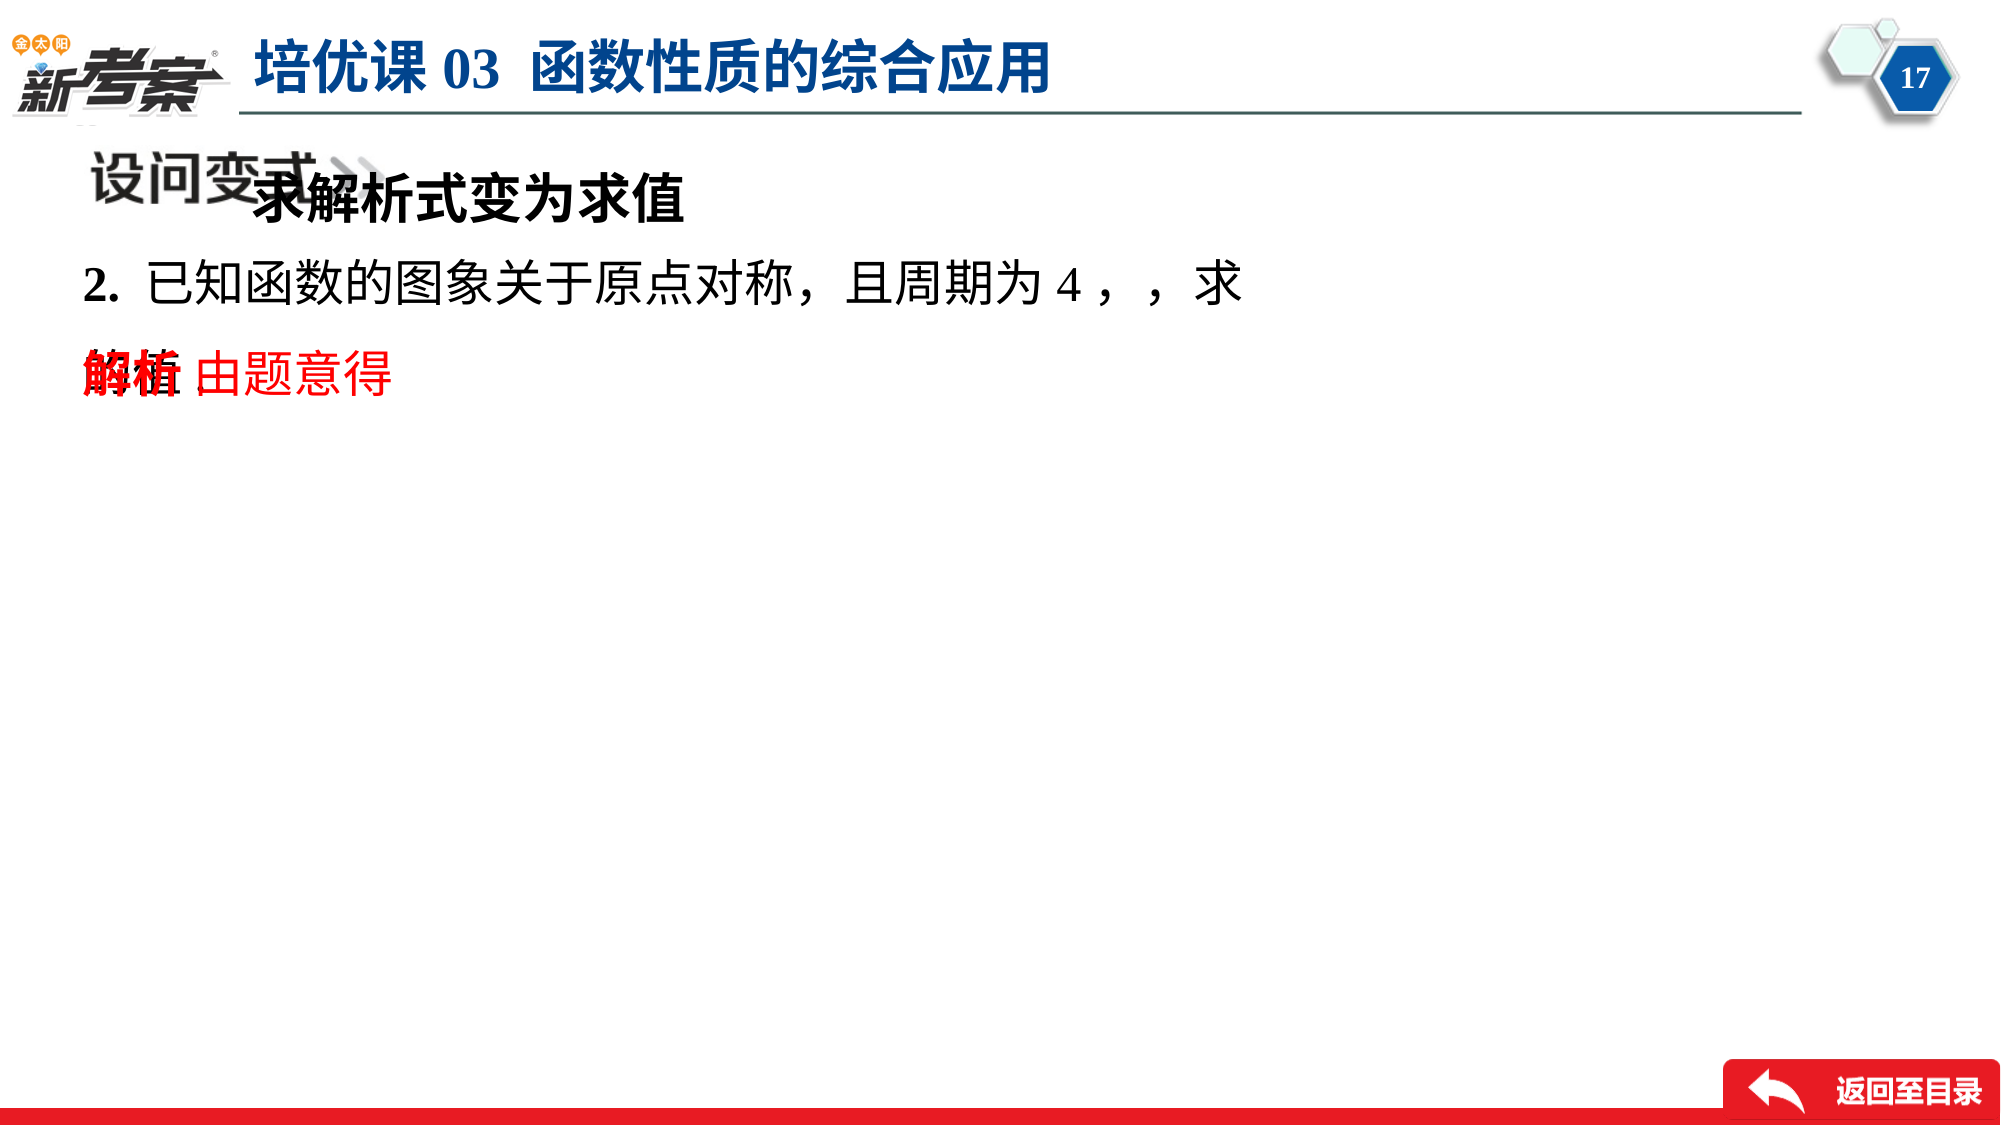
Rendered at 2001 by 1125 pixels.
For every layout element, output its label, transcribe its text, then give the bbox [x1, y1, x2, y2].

picture [0, 0, 2001, 1125]
text_box &5& 求解析式变为求值 [82, 123, 1917, 243]
